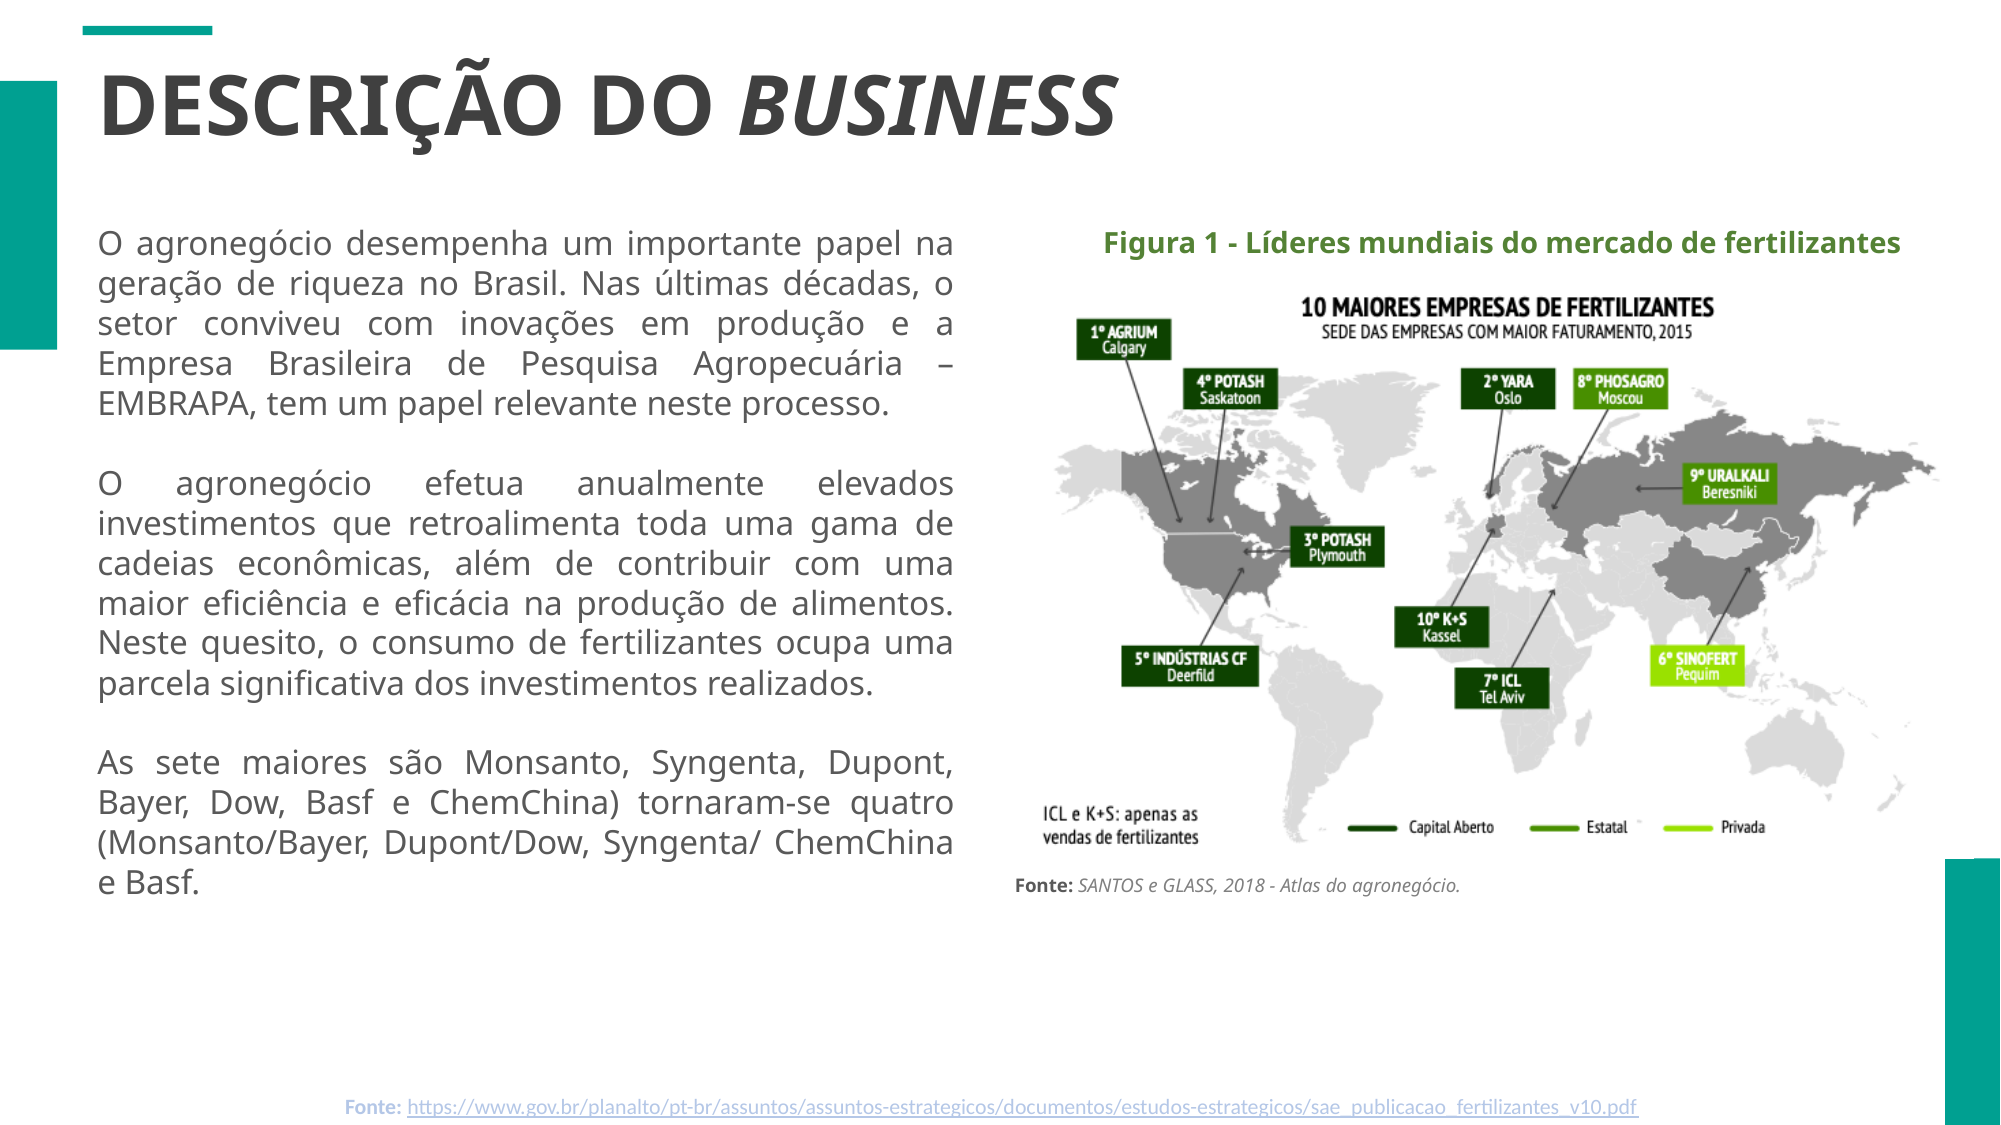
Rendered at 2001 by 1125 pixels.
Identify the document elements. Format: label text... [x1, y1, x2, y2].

text_box [82, 25, 214, 36]
text_box O agronegócio desempenha um importante papel na geração de riqueza no Brasil. Nas últimas décadas, o setor conviveu com inovações em produção e a Empresa Brasileira de Pesquisa Agropecuária – EMBRAPA, tem um papel relevante neste processo. O agronegócio efetua anualmente elevados investimentos que retroalimenta toda uma gama de cadeias econômicas, além de contribuir com uma maior eficiência e eficácia na produção de alimentos. Neste quesito, o consumo de fertilizantes ocupa uma parcela signiﬁcativa dos investimentos realizados. As sete maiores são Monsanto, Syngenta, Dupont, Bayer, Dow, Basf e ChemChina) tornaram-se quatro (Monsanto/Bayer, Dupont/Dow, Syngenta/ ChemChina e Basf. [82, 215, 971, 949]
text_box Figura 1 - Líderes mundiais do mercado de fertilizantes [1088, 217, 1946, 267]
text_box [1944, 857, 2000, 1125]
text_box [0, 80, 58, 351]
text_box Fonte: https://www.gov.br/planalto/pt-br/assuntos/assuntos-estrategicos/documentos/estudos-estrategicos/sae_publicacao_fertilizantes_v10.pdf [330, 1085, 1677, 1125]
text_box DESCRIÇÃO DO BUSINESS [82, 44, 1889, 160]
text_box Fonte: SANTOS e GLASS, 2018 - Atlas do agronegócio. [999, 866, 1670, 904]
picture [1003, 277, 1974, 859]
